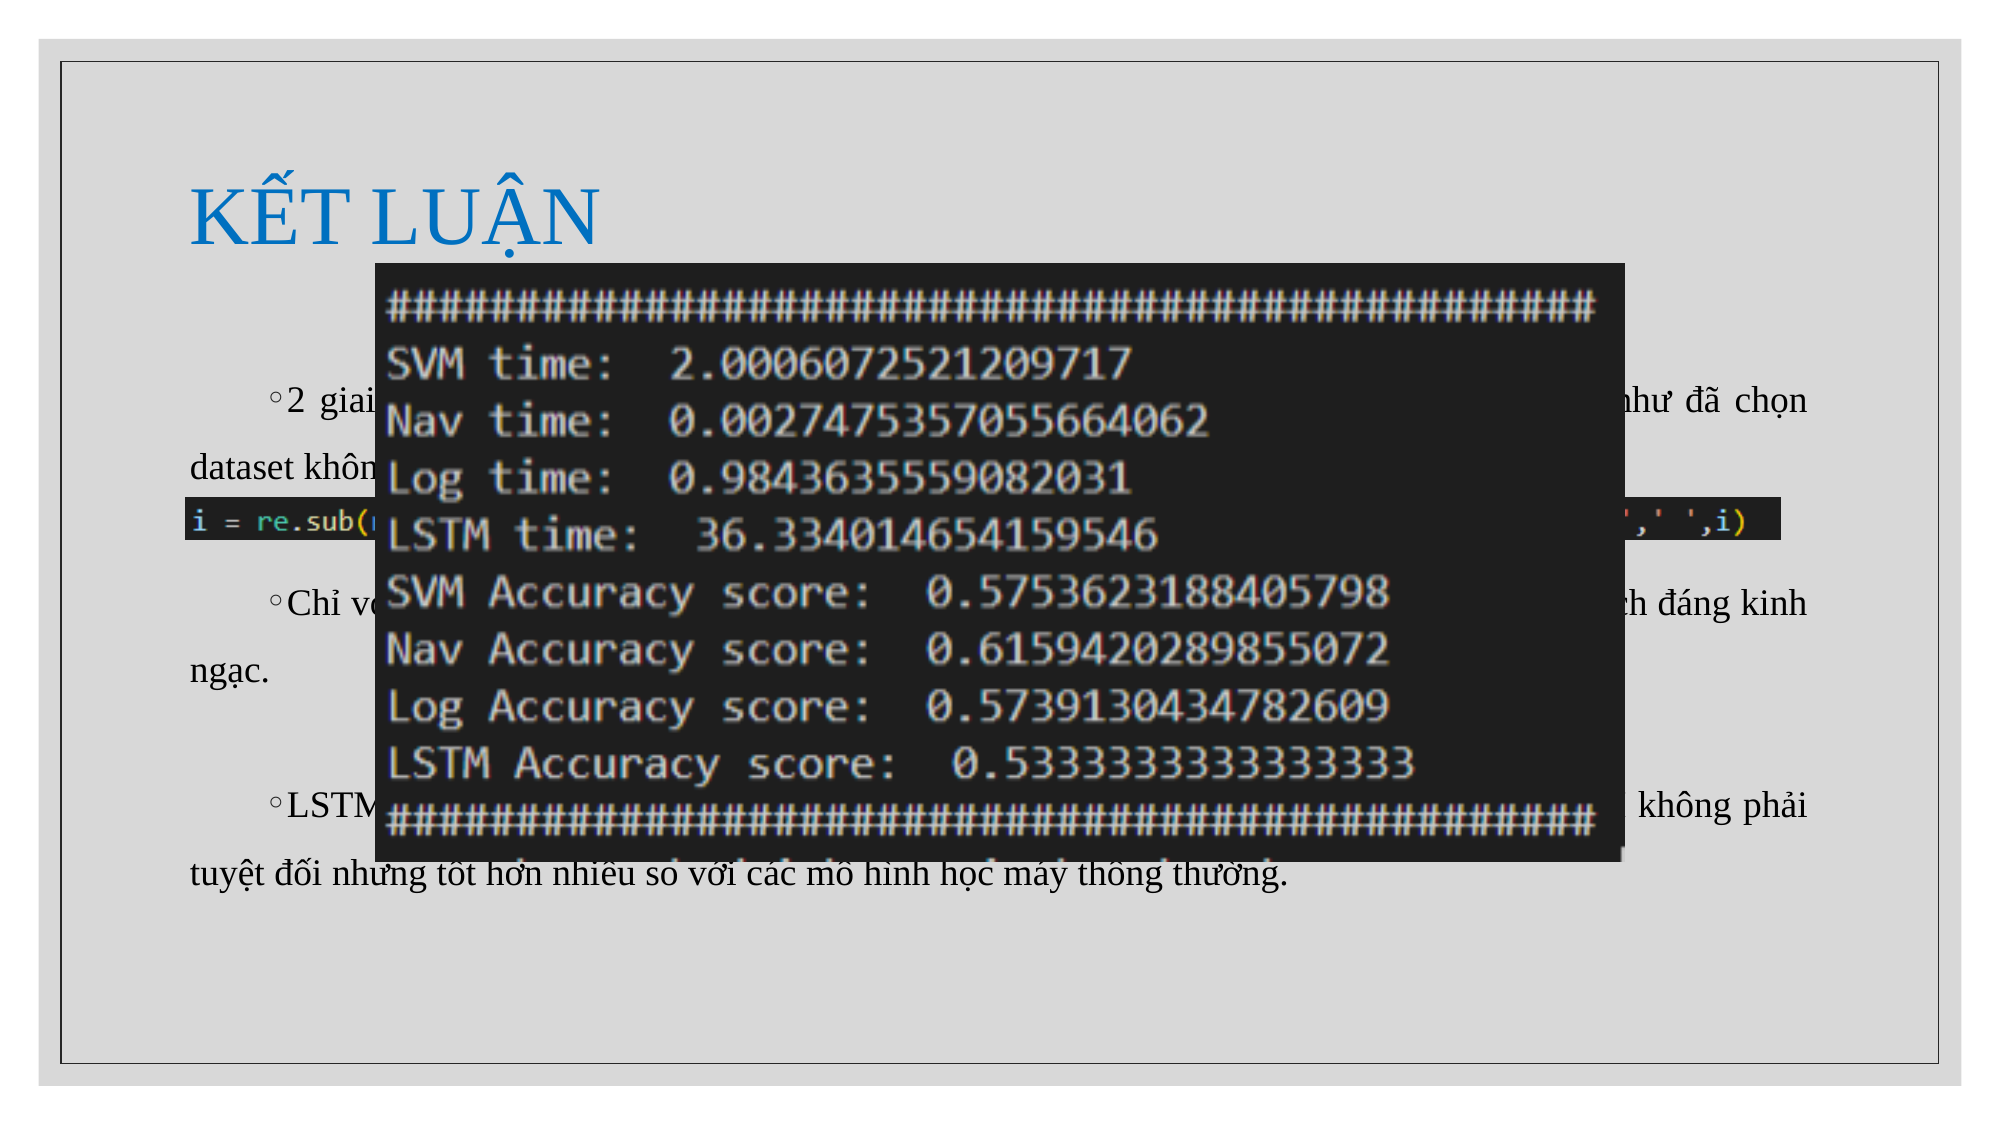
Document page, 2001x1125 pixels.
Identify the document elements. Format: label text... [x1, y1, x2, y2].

list 2 giai đoạn quan trọng nhất của bài toán là tiền xử lý dữ liệu và chọn dataset. Nếu như đã chọn dataset không quá đẹp thì việc tiền xử lý data lại càng phải được đặt lên hàng đầu. Chỉ với một dòng nhỏ như vậy cũng có thể làm tăng tỉ lệ chính xác của mô hình một cách đáng kinh ngạc. LSTM là một mô hình khá mạnh và cũng rất phổ biến hiện nay. Về độ hiệu quả LSTM không phải tuyệt đối nhưng tốt hơn nhiều so với các mô hình học máy thông thường. [174, 345, 1825, 977]
picture [185, 263, 1781, 862]
title KẾT LUẬN [174, 105, 1825, 331]
